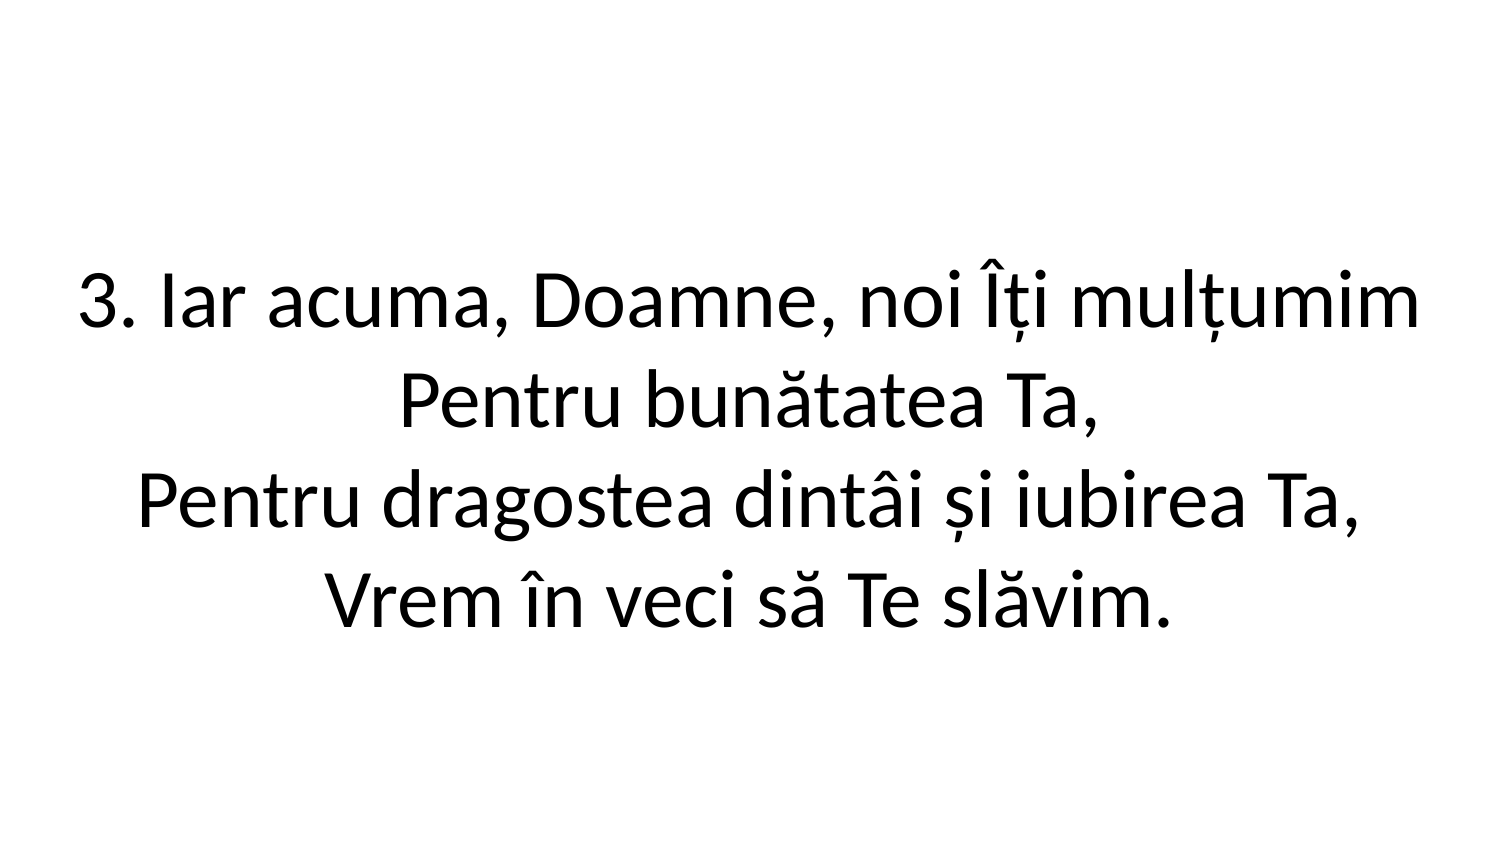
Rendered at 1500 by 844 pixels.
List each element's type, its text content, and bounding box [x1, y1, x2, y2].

text_box 3. Iar acuma, Doamne, noi Îți mulțumim Pentru bunătatea Ta, Pentru dragostea dintâi și iubirea Ta, Vrem în veci să Te slăvim. [61, 192, 1439, 652]
